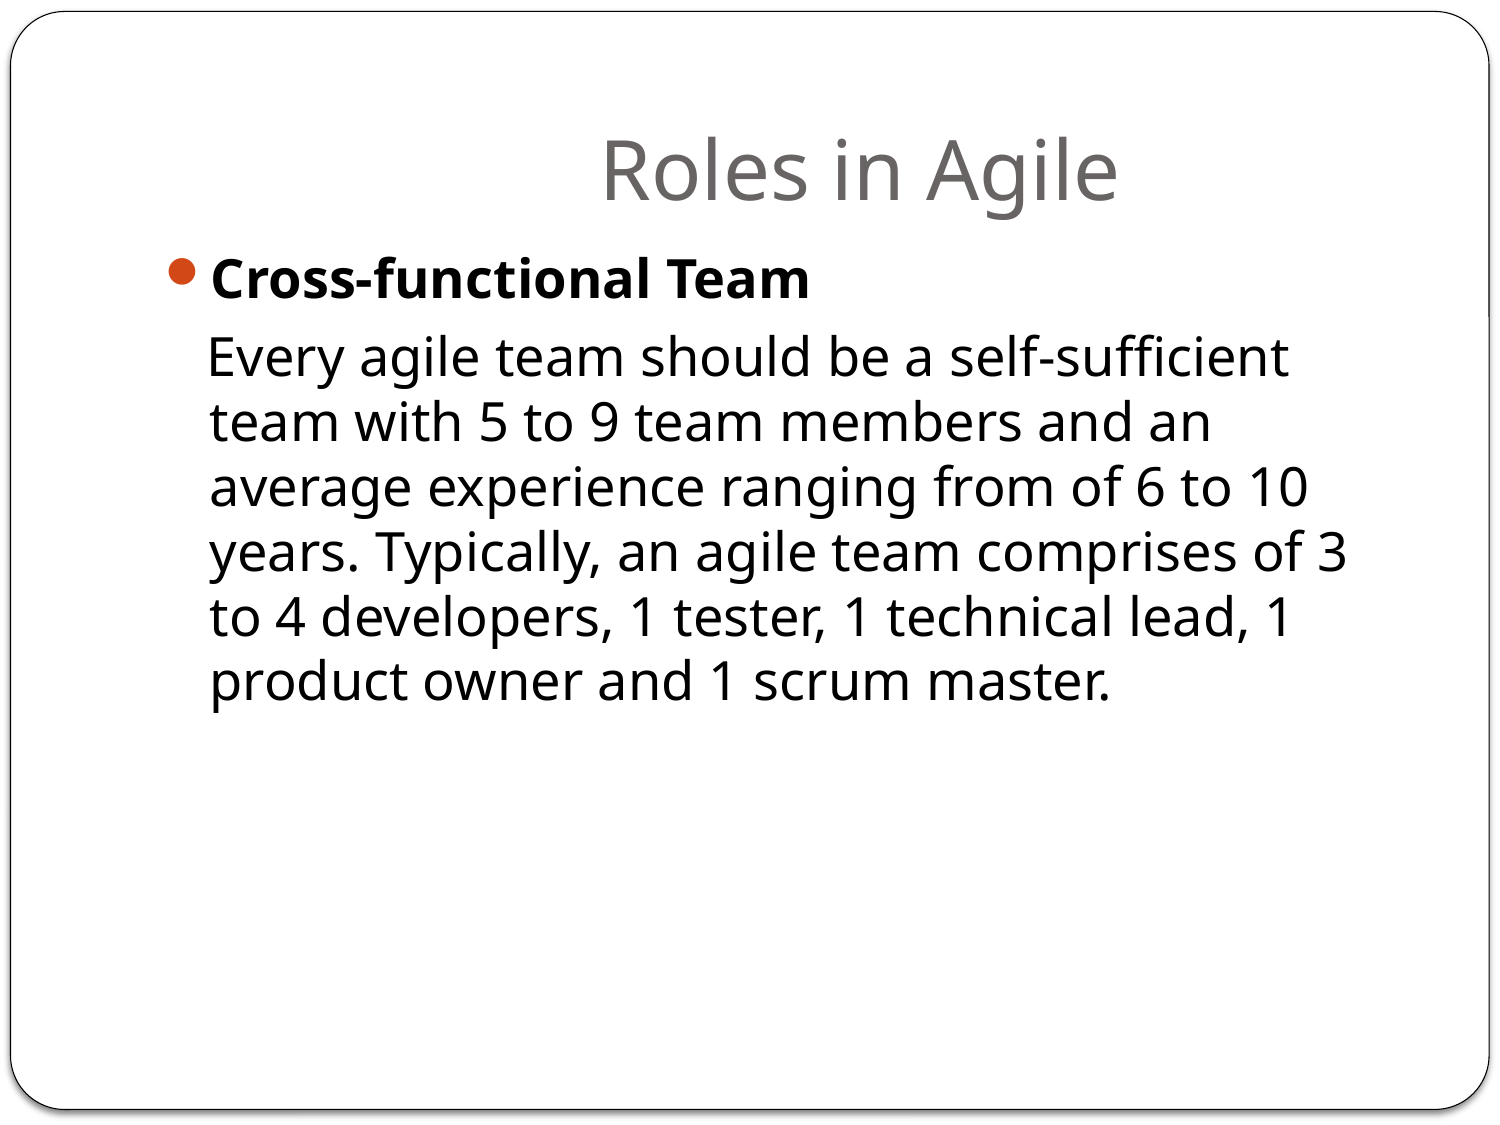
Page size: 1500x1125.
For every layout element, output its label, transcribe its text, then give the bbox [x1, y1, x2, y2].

list Cross-functional Team Every agile team should be a self-sufficient team with 5 to 9 team members and an average experience ranging from of 6 to 10 years. Typically, an agile team comprises of 3 to 4 developers, 1 tester, 1 technical lead, 1 product owner and 1 scrum master. [150, 237, 1425, 988]
title Roles in Agile [150, 45, 1425, 233]
